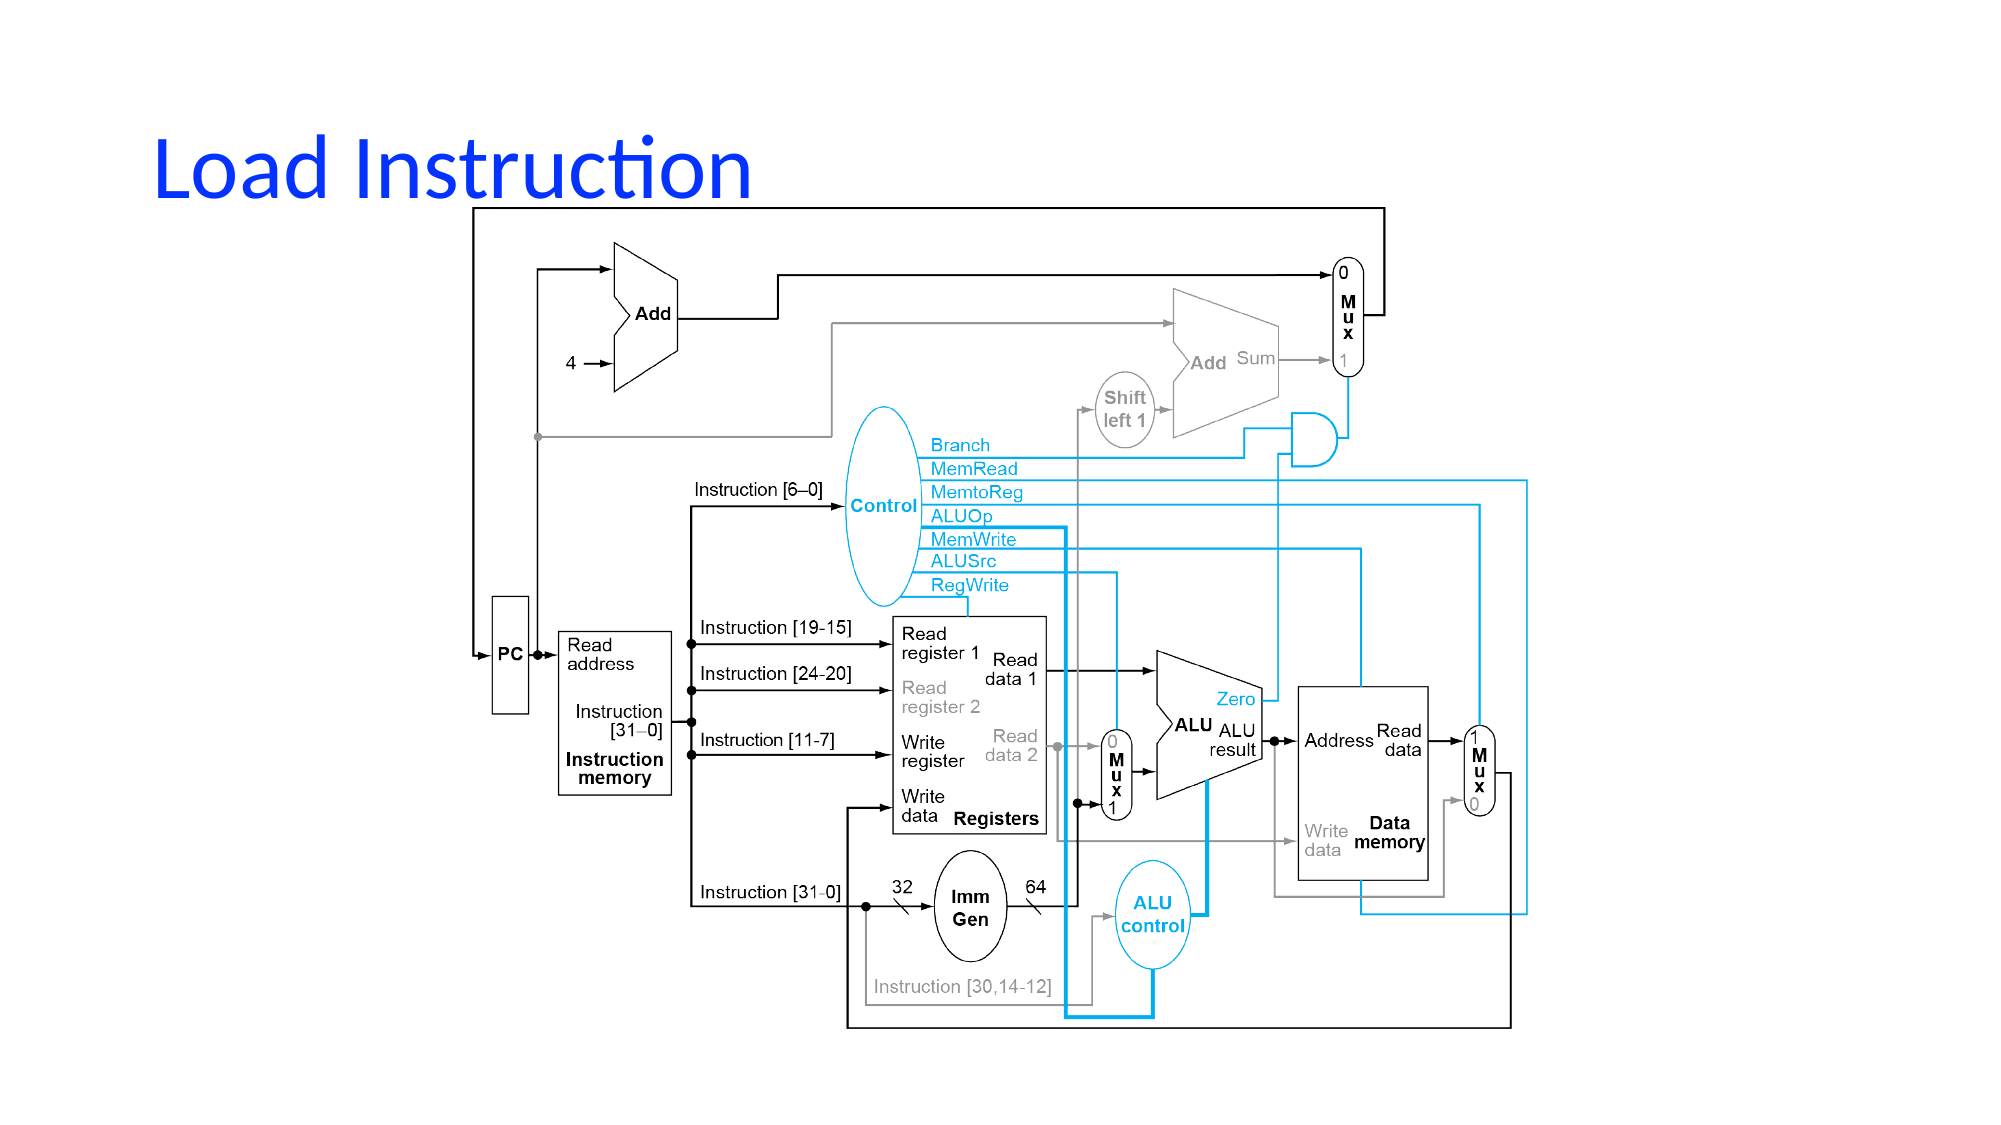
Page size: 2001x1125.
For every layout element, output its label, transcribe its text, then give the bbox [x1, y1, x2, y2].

picture [472, 206, 1528, 1029]
title Load Instruction [137, 59, 1863, 278]
